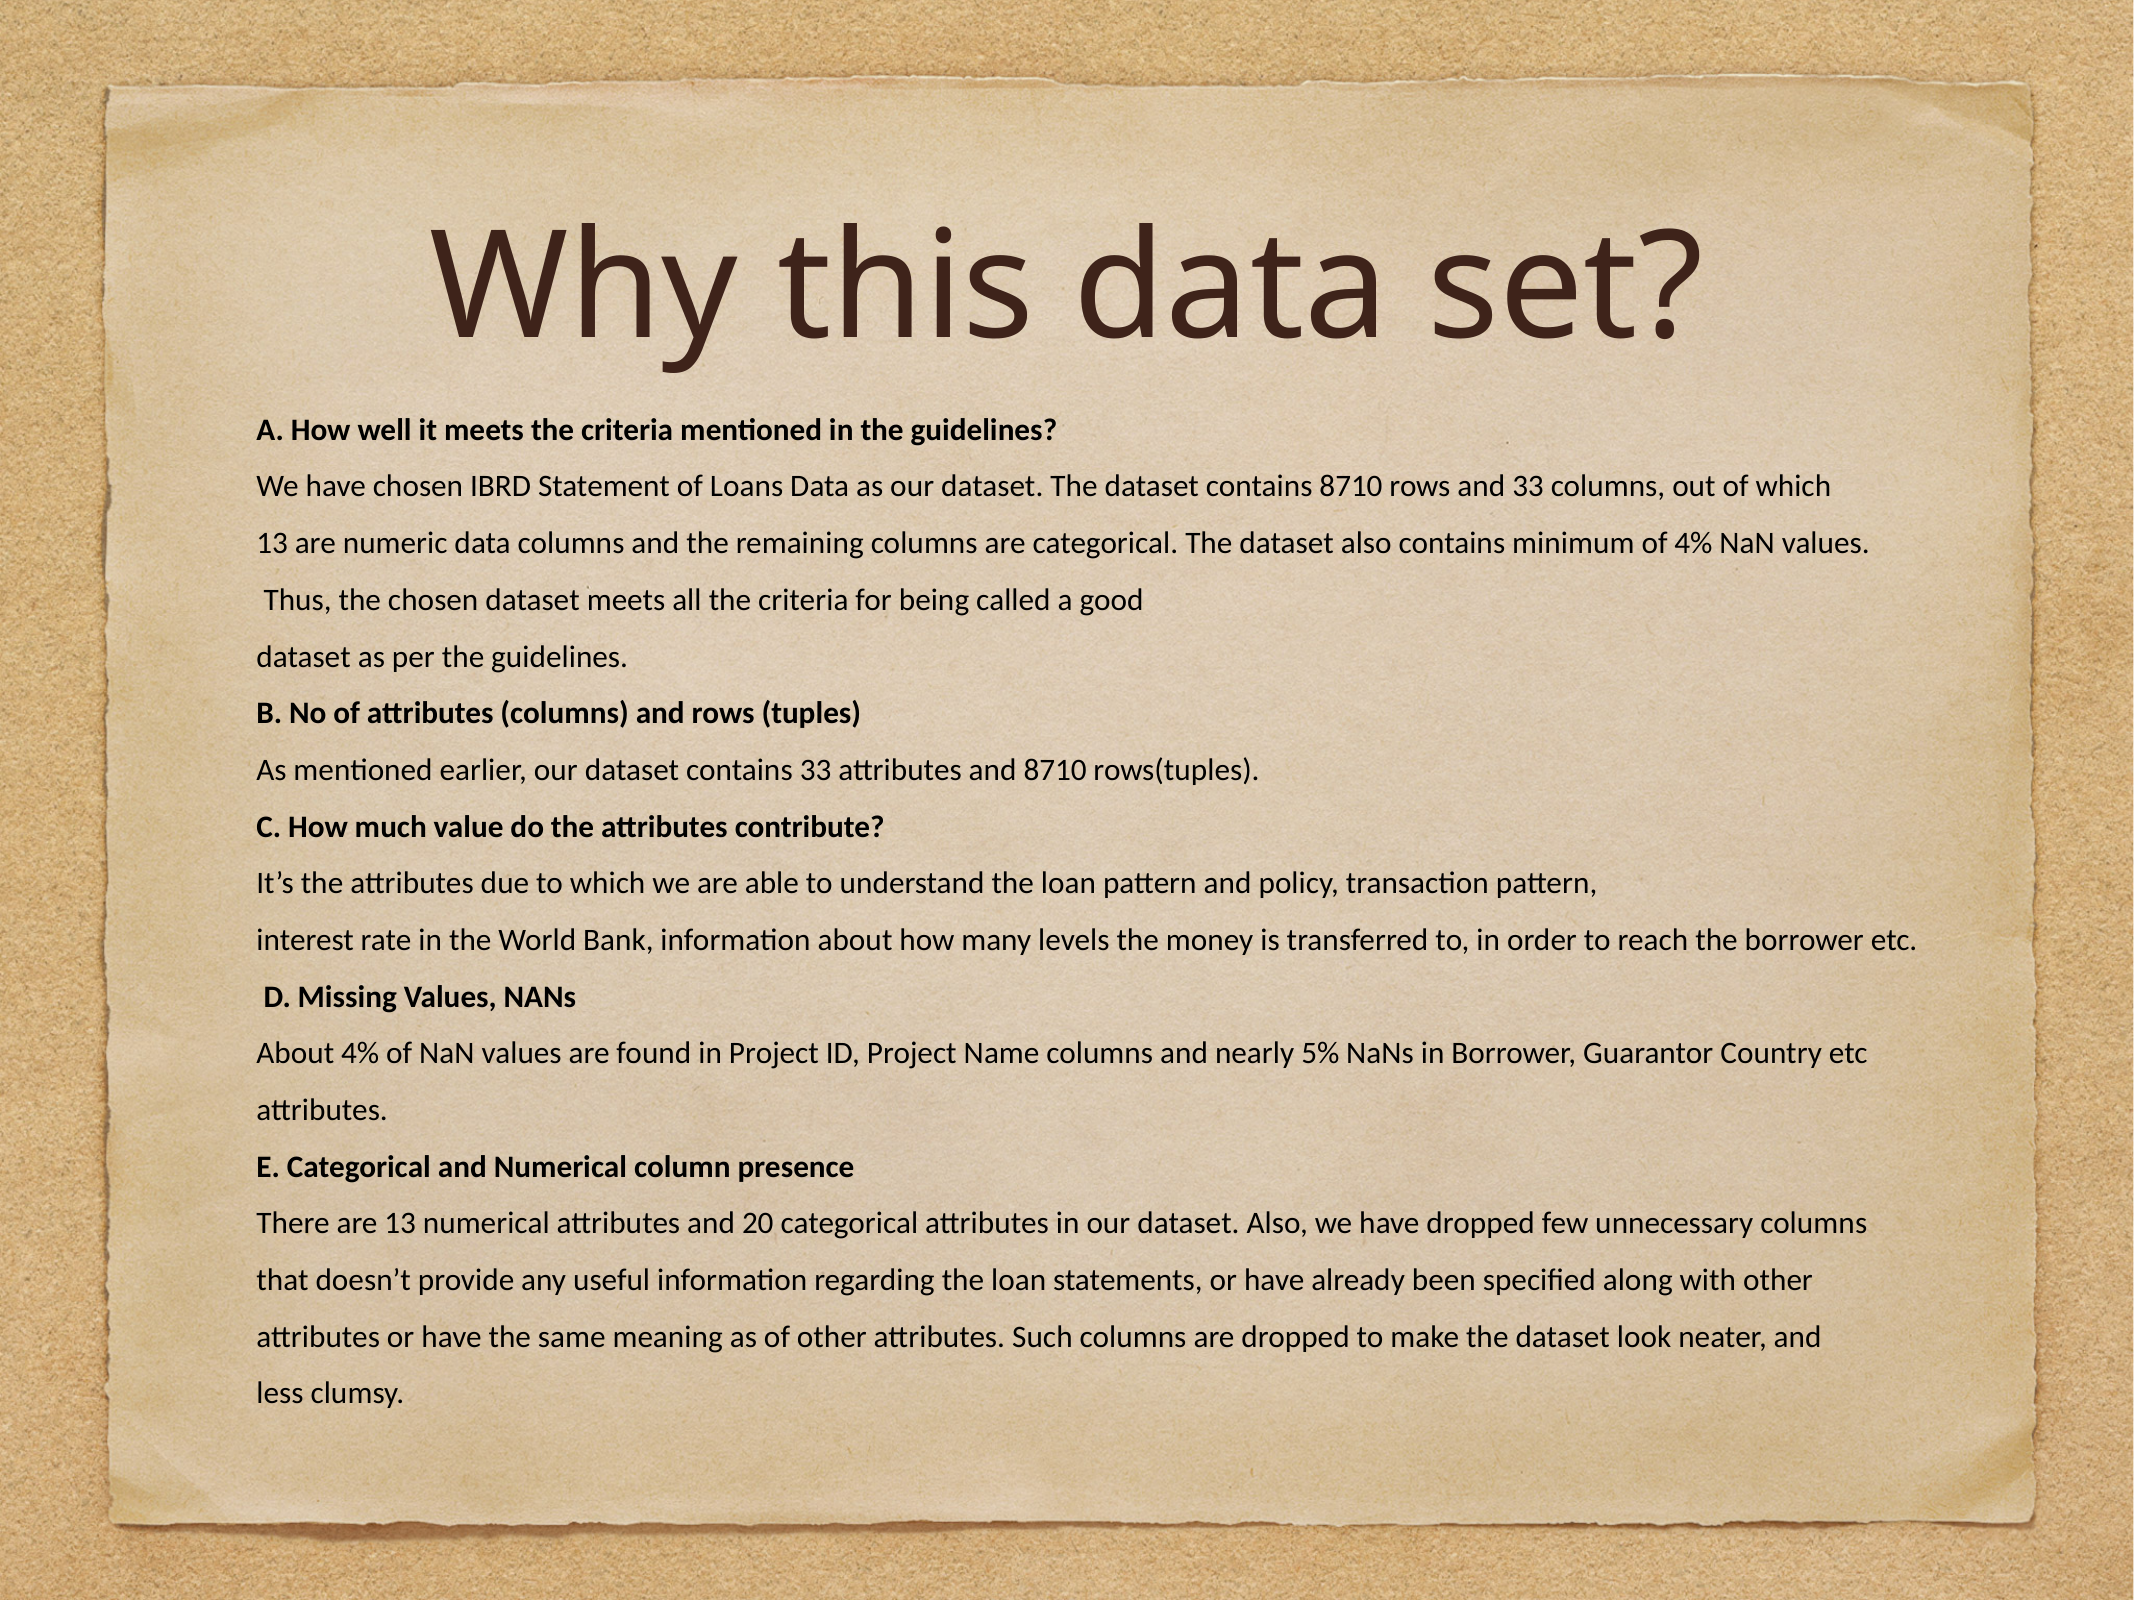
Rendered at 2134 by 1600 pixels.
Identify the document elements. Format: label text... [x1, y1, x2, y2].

title Why this data set? [207, 103, 1926, 451]
text_box A. How well it meets the criteria mentioned in the guidelines? We have chosen IBRD Statement of Loans Data as our dataset. The dataset contains 8710 rows and 33 columns, out of which 13 are numeric data columns and the remaining columns are categorical. The dataset also contains minimum of 4% NaN values. Thus, the chosen dataset meets all the criteria for being called a good dataset as per the guidelines. B. No of attributes (columns) and rows (tuples) As mentioned earlier, our dataset contains 33 attributes and 8710 rows(tuples). C. How much value do the attributes contribute? It’s the attributes due to which we are able to understand the loan pattern and policy, transaction pattern, interest rate in the World Bank, information about how many levels the money is transferred to, in order to reach the borrower etc. D. Missing Values, NANs About 4% of NaN values are found in Project ID, Project Name columns and nearly 5% NaNs in Borrower, Guarantor Country etc attributes. E. Categorical and Numerical column presence There are 13 numerical attributes and 20 categorical attributes in our dataset. Also, we have dropped few unnecessary columns that doesn’t provide any useful information regarding the loan statements, or have already been specified along with other attributes or have the same meaning as of other attributes. Such columns are dropped to make the dataset look neater, and less clumsy. [248, 398, 1929, 1419]
picture [0, 0, 2134, 1600]
